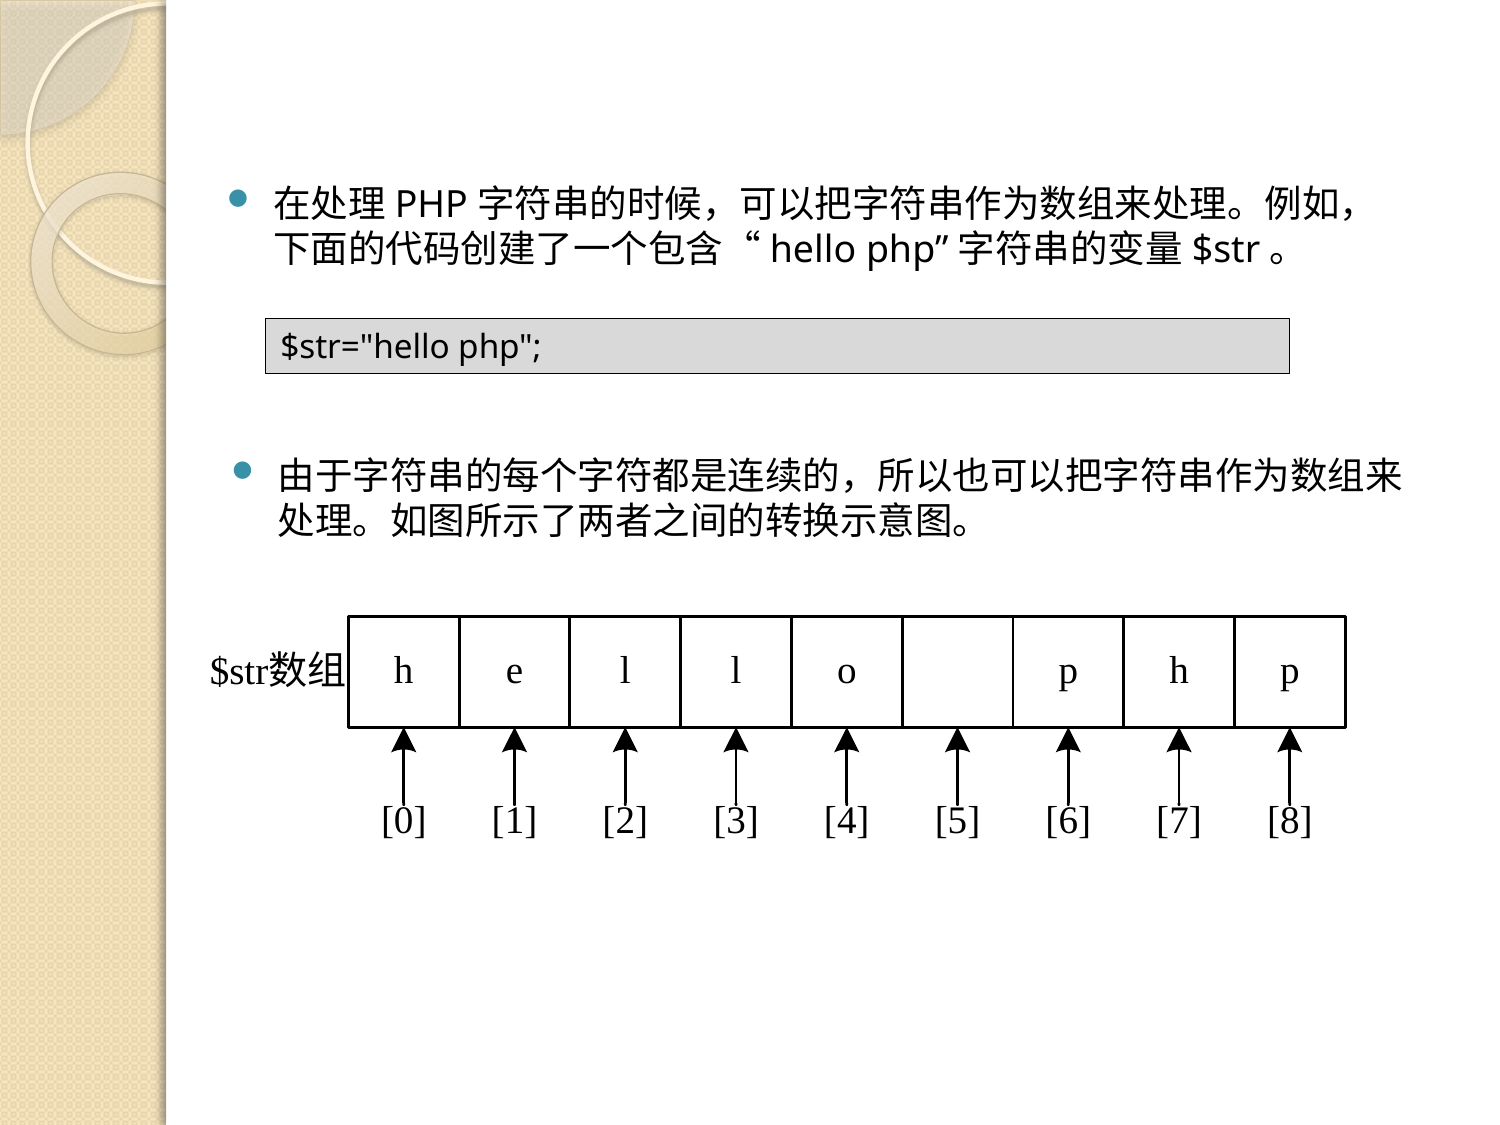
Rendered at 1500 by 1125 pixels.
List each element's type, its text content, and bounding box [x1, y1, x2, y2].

picture [159, 597, 1353, 853]
text_box 在处理PHP字符串的时候，可以把字符串作为数组来处理。例如，下面的代码创建了一个包含“hello php”字符串的变量$str。 [198, 172, 1429, 297]
text_box 由于字符串的每个字符都是连续的，所以也可以把字符串作为数组来处理。如图所示了两者之间的转换示意图。 [203, 444, 1433, 569]
text_box $str="hello php"; [265, 318, 1290, 373]
